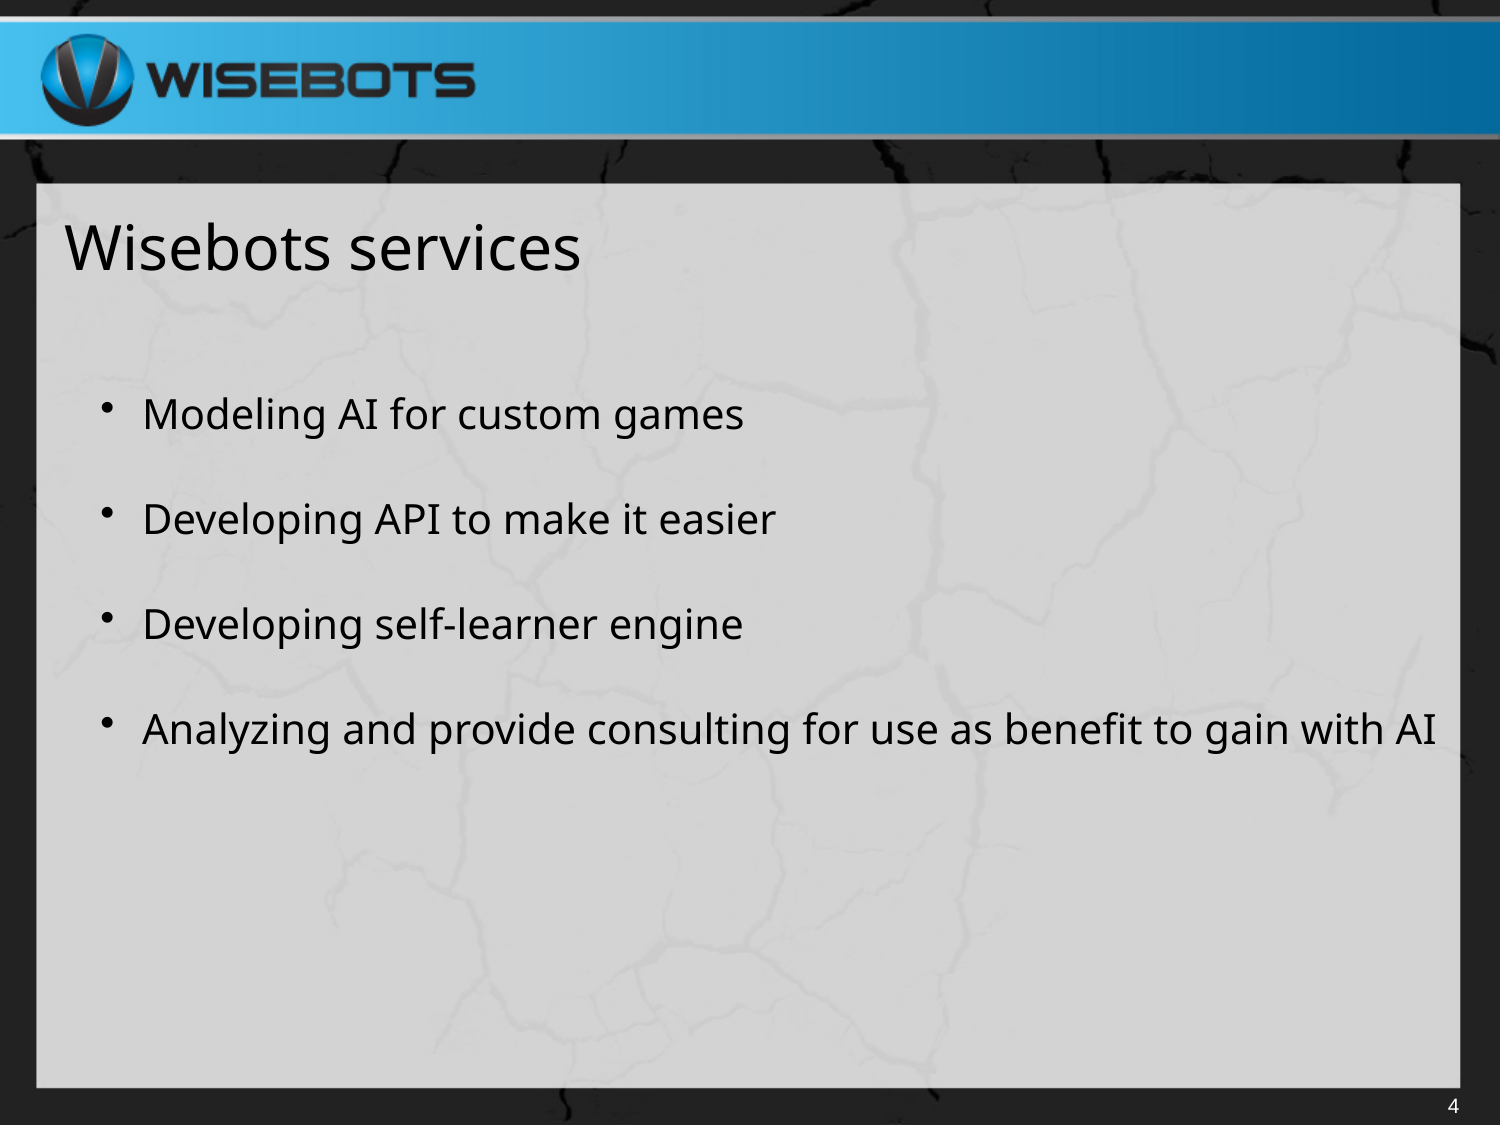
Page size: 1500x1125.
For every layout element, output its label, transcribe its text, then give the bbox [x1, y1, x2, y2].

list Modeling AI for custom games Developing API to make it easier Developing self-learner engine Analyzing and provide consulting for use as benefit to gain with AI [100, 385, 1489, 941]
title Wisebots services [64, 208, 1436, 358]
picture [0, 0, 1500, 1125]
slide_number 4 [1407, 1092, 1460, 1118]
